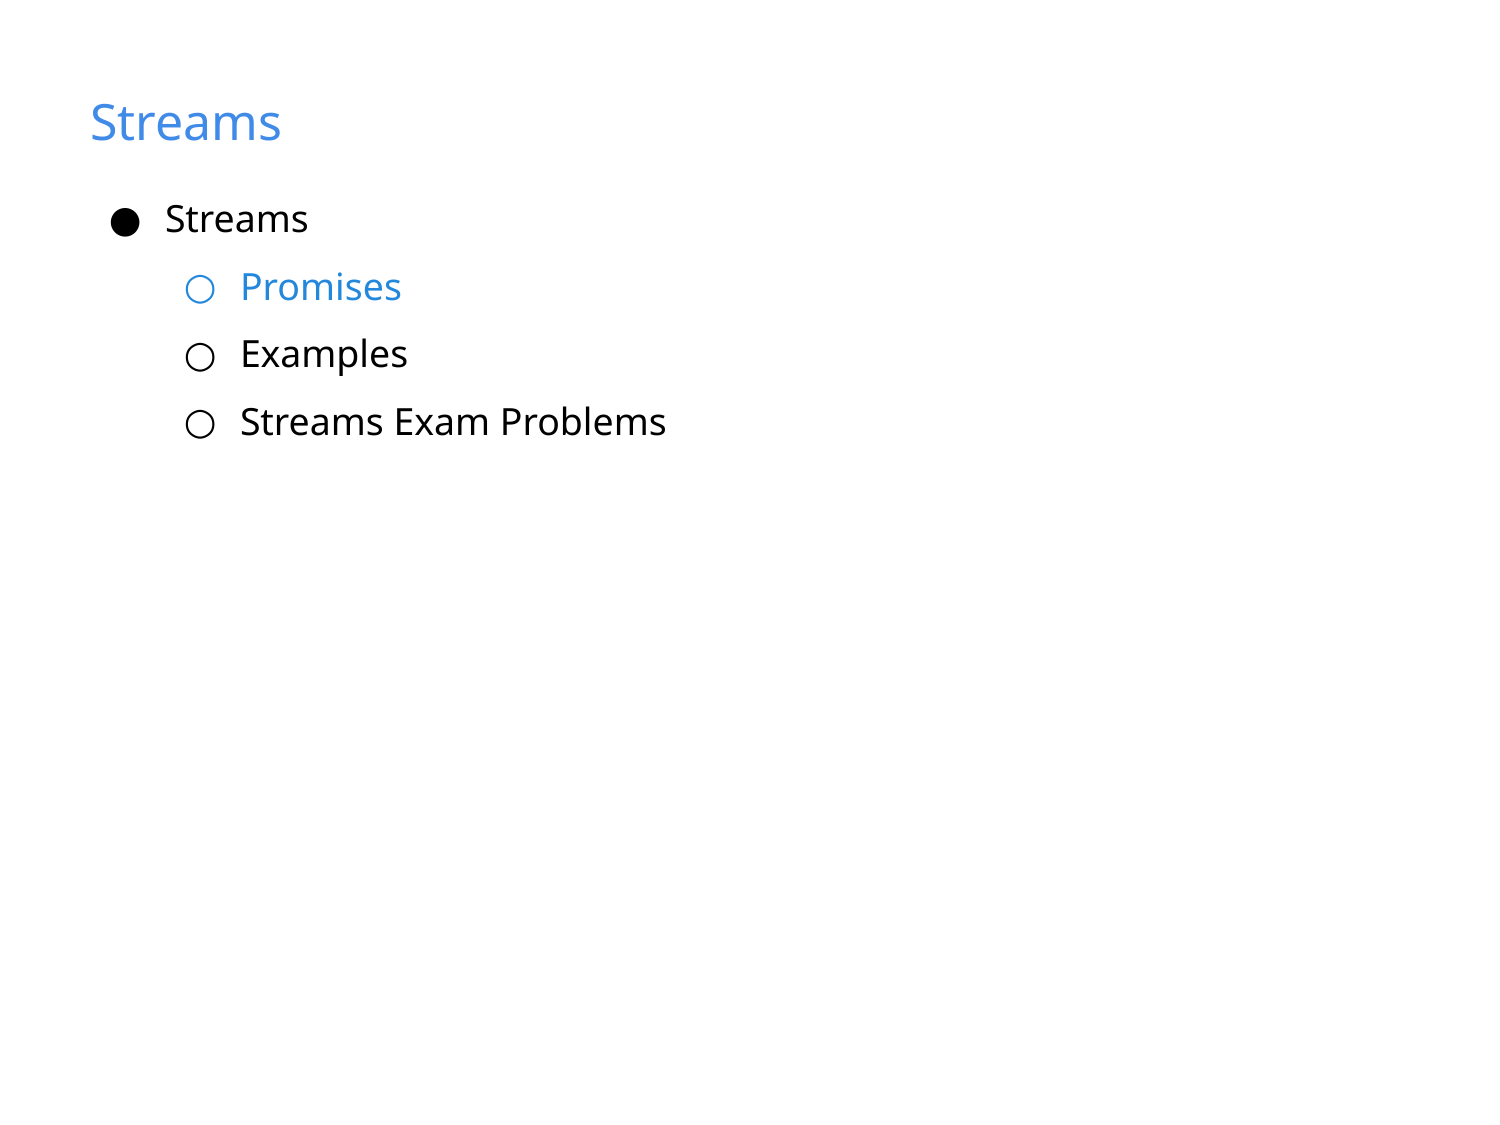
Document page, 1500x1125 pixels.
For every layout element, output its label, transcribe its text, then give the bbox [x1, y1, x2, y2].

title Streams [75, 36, 1425, 166]
list Streams Promises Examples Streams Exam Problems [75, 157, 1134, 1078]
